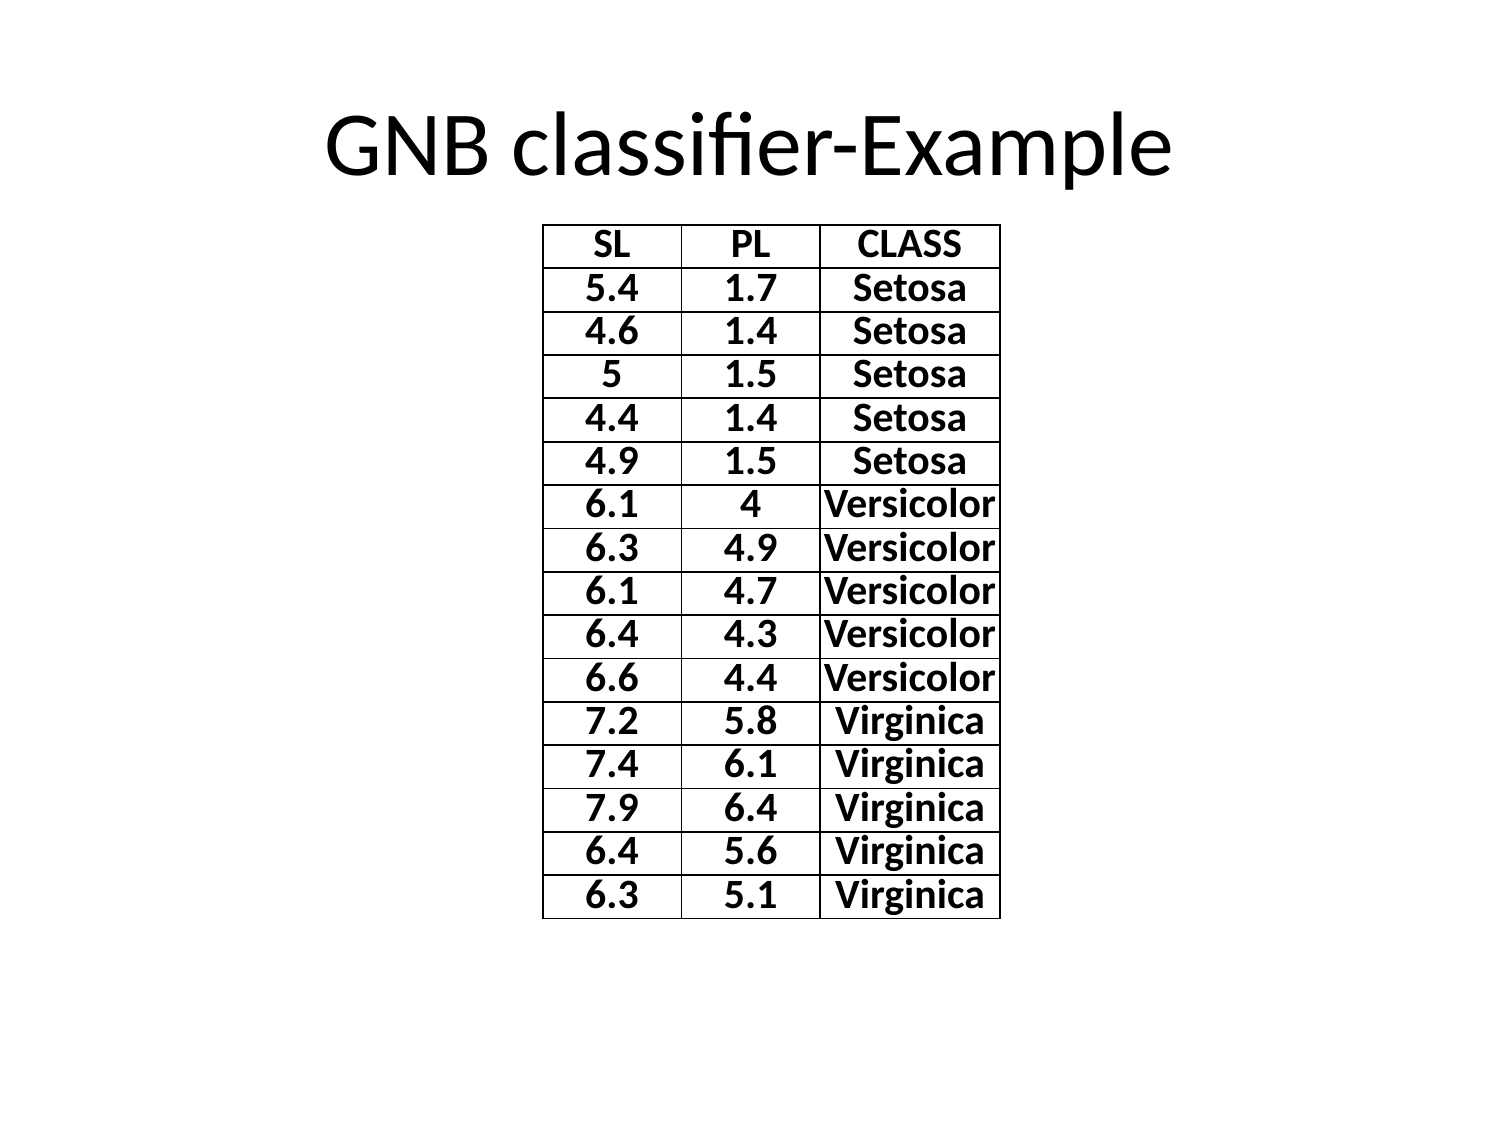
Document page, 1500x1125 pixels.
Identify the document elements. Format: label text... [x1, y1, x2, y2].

table_cell 1.4 [682, 399, 819, 441]
table_cell 4.3 [682, 616, 819, 658]
table_cell Versicolor [821, 486, 999, 528]
table_cell Virginica [821, 789, 999, 831]
table_cell 6.3 [544, 529, 681, 571]
table_cell 7.2 [544, 703, 681, 744]
table_cell 7.4 [544, 746, 681, 788]
table_cell Setosa [821, 269, 999, 311]
table_cell 1.7 [682, 269, 819, 311]
table_cell 6.1 [682, 746, 819, 788]
table_cell 1.5 [682, 356, 819, 397]
table_cell Setosa [821, 399, 999, 441]
table_cell Virginica [821, 833, 999, 874]
table_cell 6.1 [544, 486, 681, 528]
table_cell Versicolor [821, 573, 999, 614]
table_header PL [682, 226, 819, 267]
table_cell Virginica [821, 703, 999, 744]
table_cell Versicolor [821, 659, 999, 701]
table_cell Virginica [821, 746, 999, 788]
table_cell 6.4 [544, 833, 681, 874]
table_cell Versicolor [821, 529, 999, 571]
table_cell 5.4 [544, 269, 681, 311]
table_header SL [544, 226, 681, 267]
table_cell 1.5 [682, 443, 819, 484]
table_header CLASS [821, 226, 999, 267]
table_cell 5 [544, 356, 681, 397]
table_cell 5.8 [682, 703, 819, 744]
table_cell 1.4 [682, 313, 819, 354]
table_cell 6.3 [544, 876, 681, 918]
table_cell 4.4 [544, 399, 681, 441]
table_cell 5.6 [682, 833, 819, 874]
table_cell 6.4 [544, 616, 681, 658]
table_cell 5.1 [682, 876, 819, 918]
table_cell 4.7 [682, 573, 819, 614]
table_cell 4.4 [682, 659, 819, 701]
table_cell Versicolor [821, 616, 999, 658]
table_cell 4.9 [682, 529, 819, 571]
table_cell Setosa [821, 443, 999, 484]
table_cell Setosa [821, 356, 999, 397]
table_cell 4.6 [544, 313, 681, 354]
table_cell 6.4 [682, 789, 819, 831]
table_cell 4 [682, 486, 819, 528]
table_cell 6.6 [544, 659, 681, 701]
table_cell Virginica [821, 876, 999, 918]
title GNB classifier-Example [75, 45, 1425, 233]
table_cell 7.9 [544, 789, 681, 831]
table_cell 6.1 [544, 573, 681, 614]
table_cell Setosa [821, 313, 999, 354]
table_cell 4.9 [544, 443, 681, 484]
